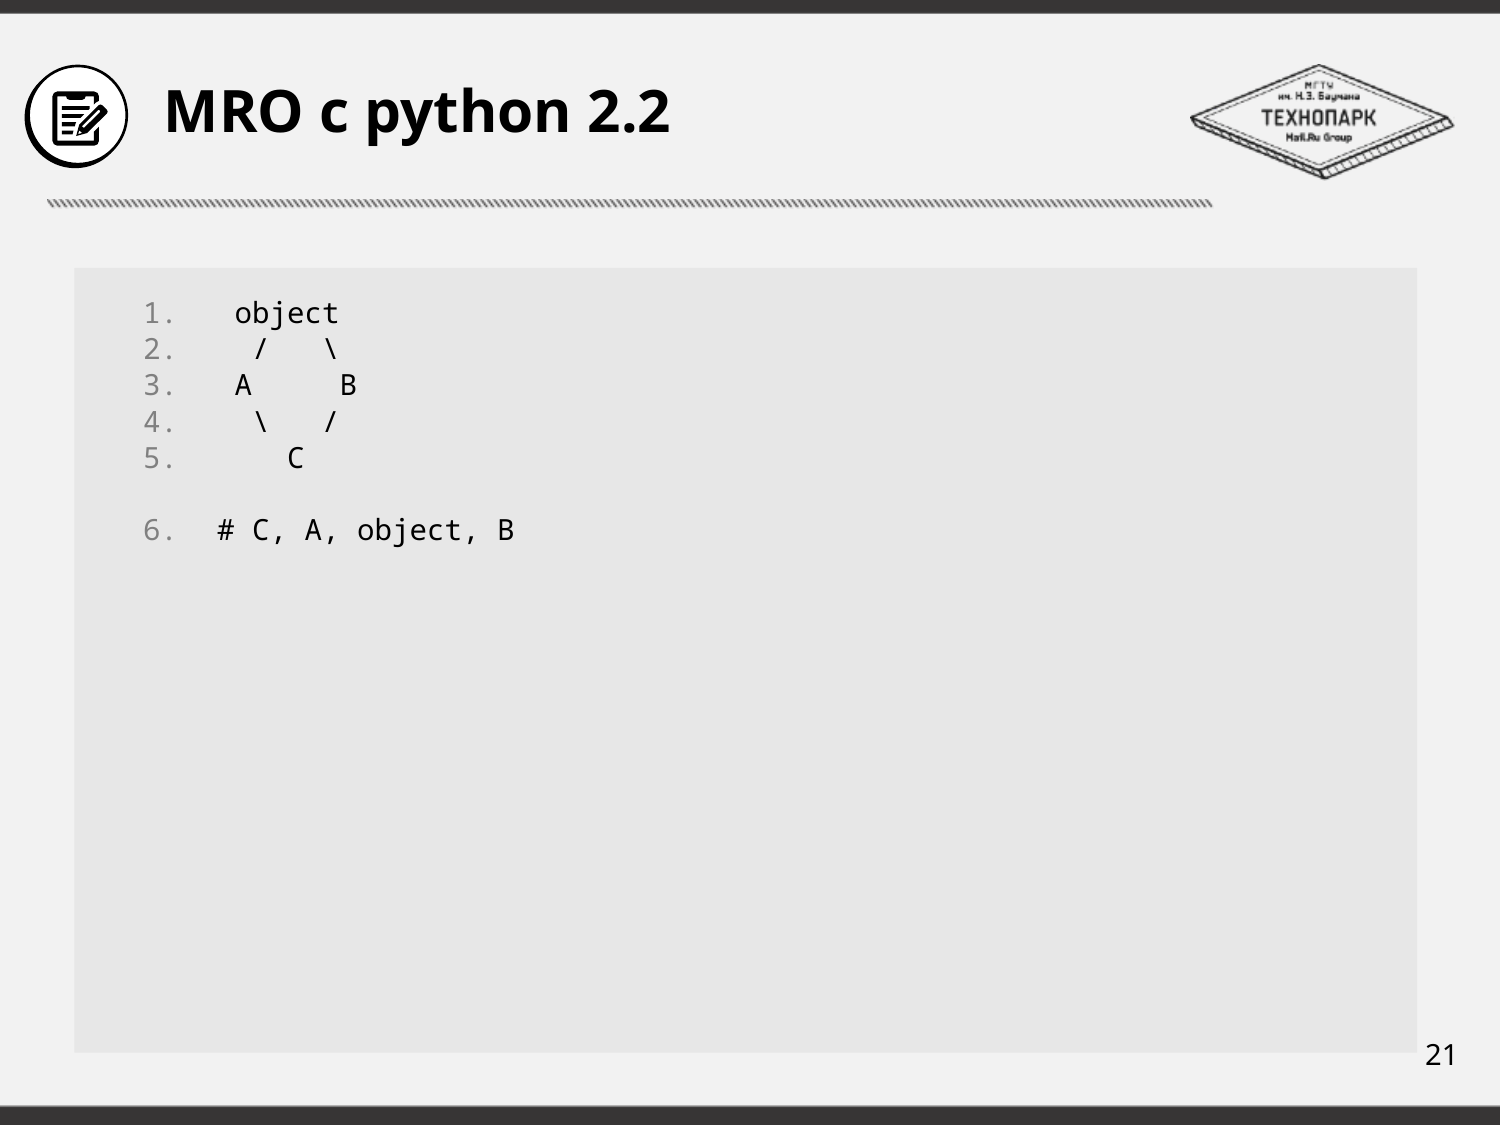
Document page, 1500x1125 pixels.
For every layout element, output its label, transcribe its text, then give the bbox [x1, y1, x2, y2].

slide_number 21 [1136, 1025, 1474, 1086]
title MRO c python 2.2 [149, 42, 1182, 185]
list object / \ A B \ / C # C, A, object, B [128, 293, 1364, 1021]
picture [0, 0, 1500, 1125]
